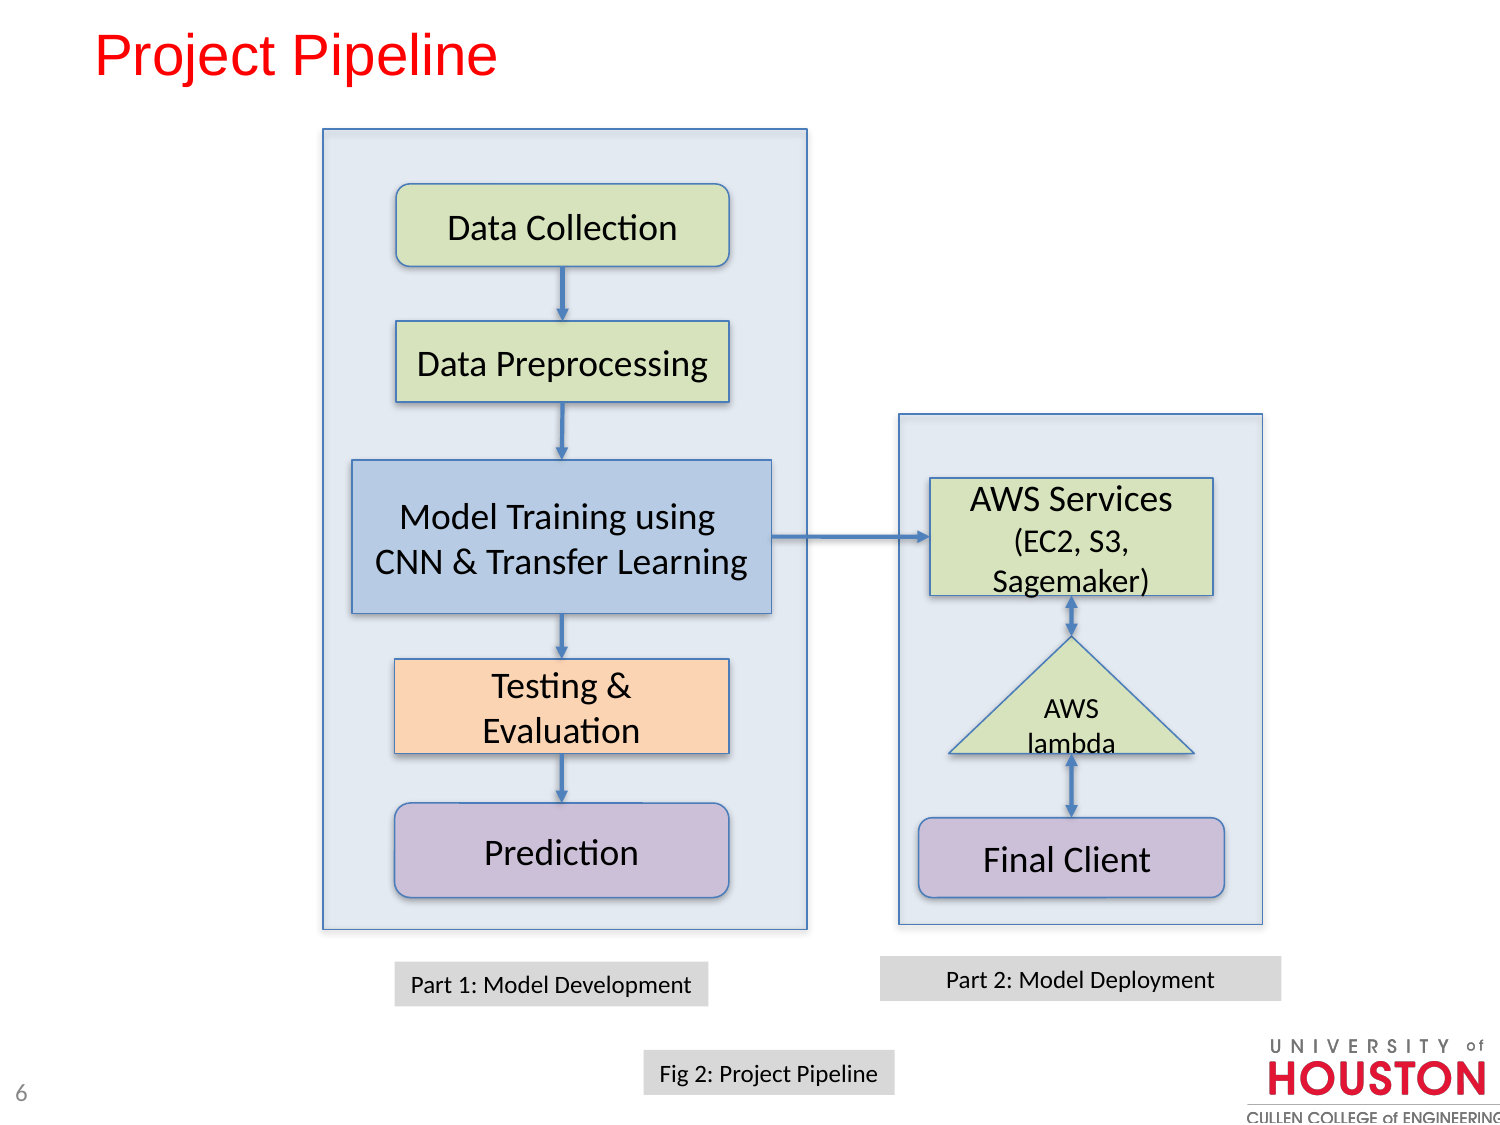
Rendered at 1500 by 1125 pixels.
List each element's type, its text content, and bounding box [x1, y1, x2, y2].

text_box Data Collection [396, 183, 730, 267]
text_box Final Client [918, 817, 1225, 898]
text_box [898, 413, 1263, 925]
text_box Part 1: Model Development [394, 961, 709, 1007]
text_box Prediction [394, 802, 729, 898]
picture [1247, 1039, 1500, 1124]
text_box Fig 2: Project Pipeline [643, 1049, 895, 1095]
text_box AWS Services (EC2, S3, Sagemaker) [929, 478, 1214, 596]
text_box Testing & Evaluation [394, 659, 729, 754]
text_box Data Preprocessing [396, 321, 730, 403]
text_box [322, 129, 807, 930]
title Project Pipeline [79, 0, 1421, 105]
text_box Model Training using CNN & Transfer Learning [351, 459, 772, 614]
text_box Part 2: Model Deployment [880, 956, 1282, 1001]
slide_number 6 [0, 1061, 351, 1121]
text_box AWS lambda [948, 640, 1195, 754]
